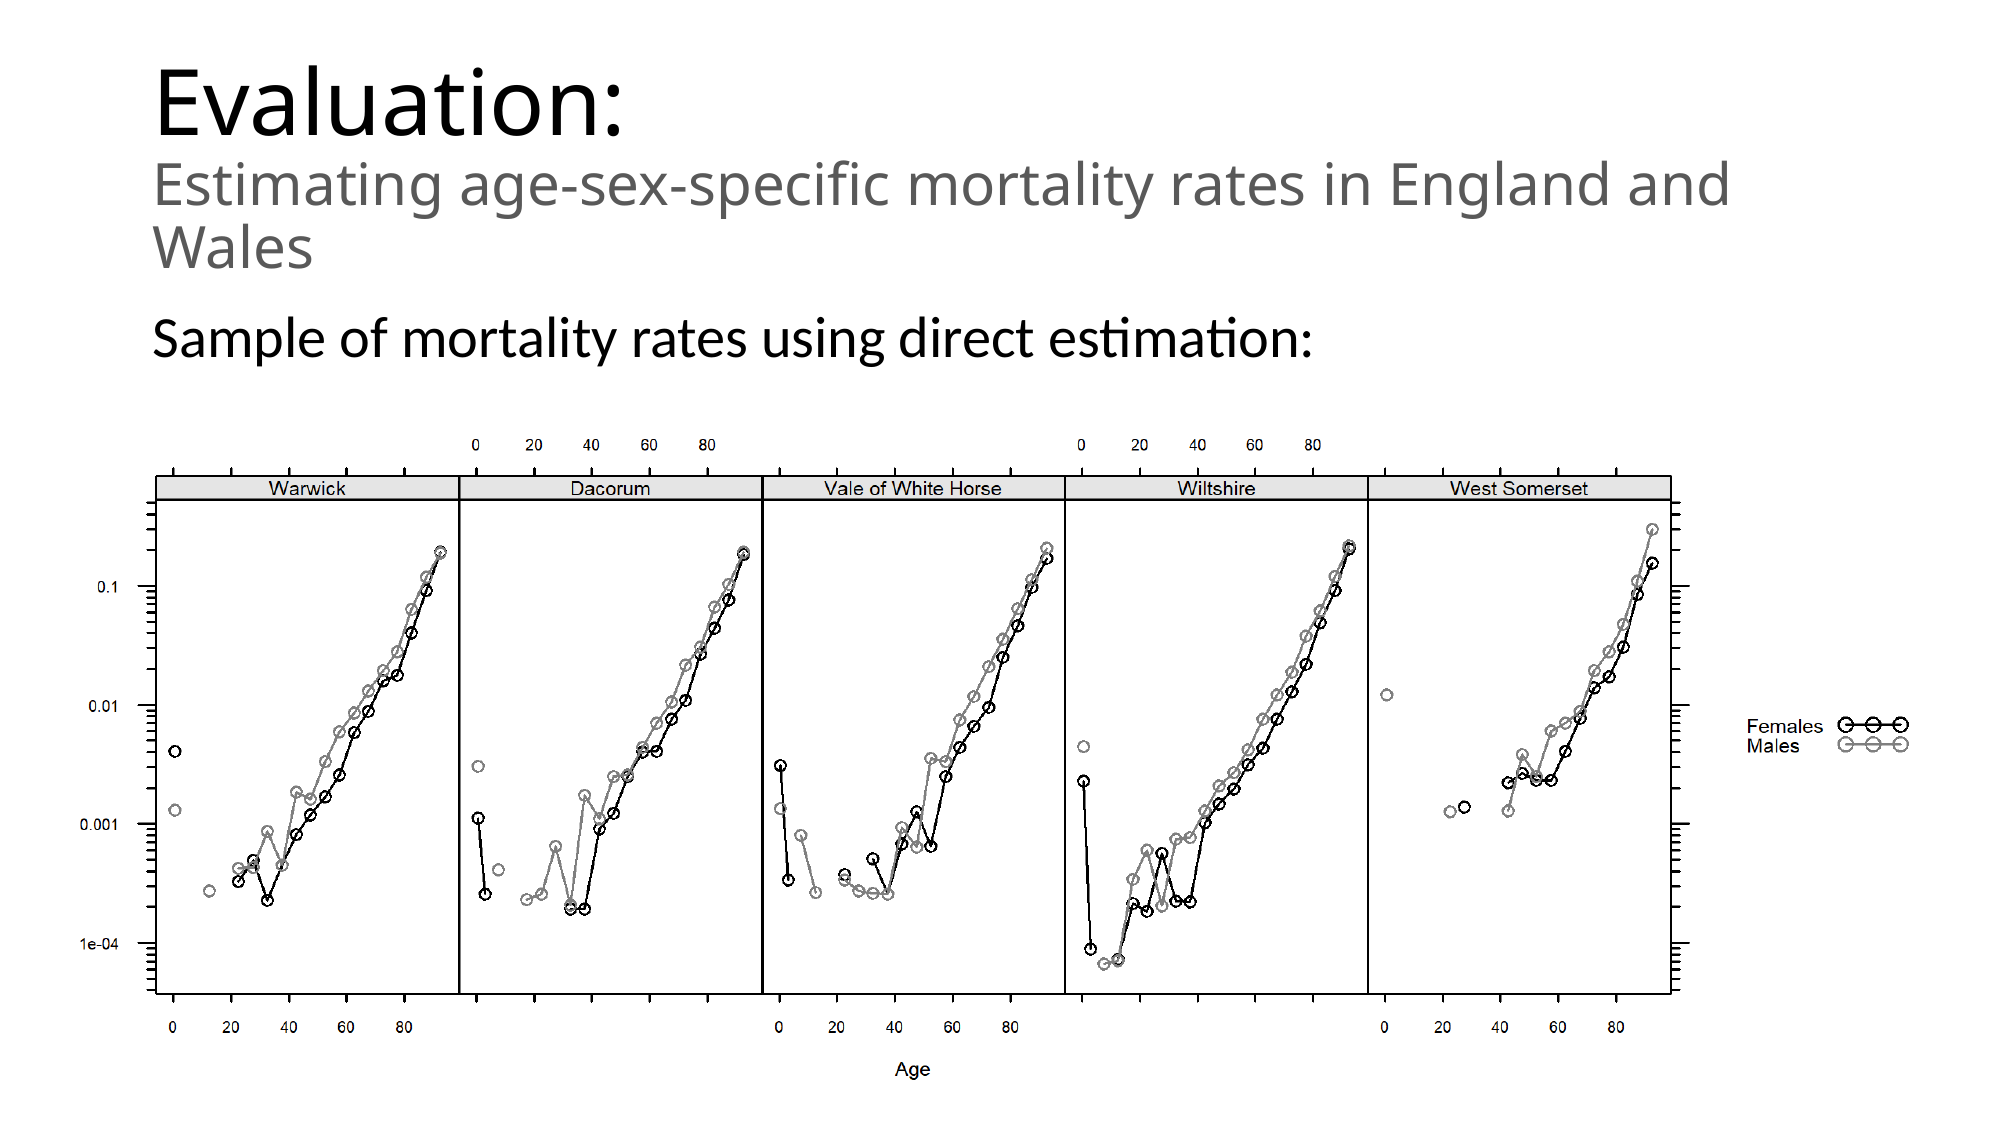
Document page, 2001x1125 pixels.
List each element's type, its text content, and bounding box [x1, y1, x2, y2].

picture [41, 389, 1921, 1095]
list Sample of mortality rates using direct estimation: [137, 299, 1863, 389]
title Evaluation: Estimating age-sex-specific mortality rates in England and Wales [137, 59, 1863, 278]
